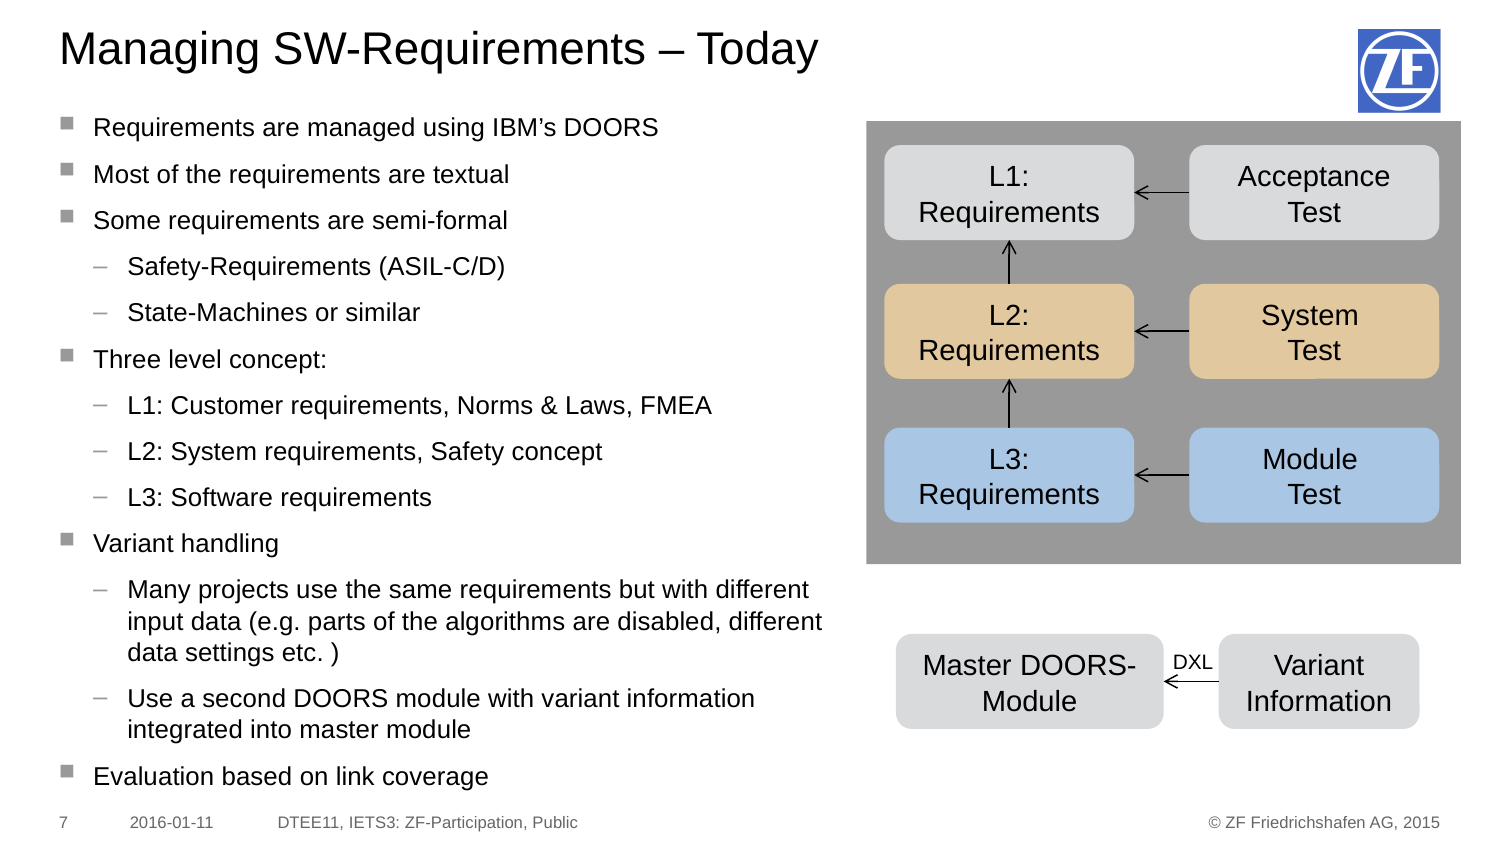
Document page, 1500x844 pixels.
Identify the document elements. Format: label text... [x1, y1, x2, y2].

text_box Variant Information [1216, 631, 1422, 732]
picture [1358, 29, 1441, 113]
text_box DXL [1173, 648, 1214, 674]
title Managing SW-Requirements – Today [59, 23, 1270, 122]
text_box Master DOORS-Module [893, 631, 1166, 732]
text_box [866, 120, 1462, 565]
list Requirements are managed using IBM’s DOORS Most of the requirements are textual Some requirements are semi-formal Safety-Requirements (ASIL-C/D) State-Machines or similar Three level concept: L1: Customer requirements, Norms & Laws, FMEA L2: System requirements, Safety concept L3: Software requirements Variant handling Many projects use the same requirements but with different input data (e.g. parts of the algorithms are disabled, different data settings etc. ) Use a second DOORS module with variant information integrated into master module Evaluation based on link coverage [59, 122, 845, 798]
